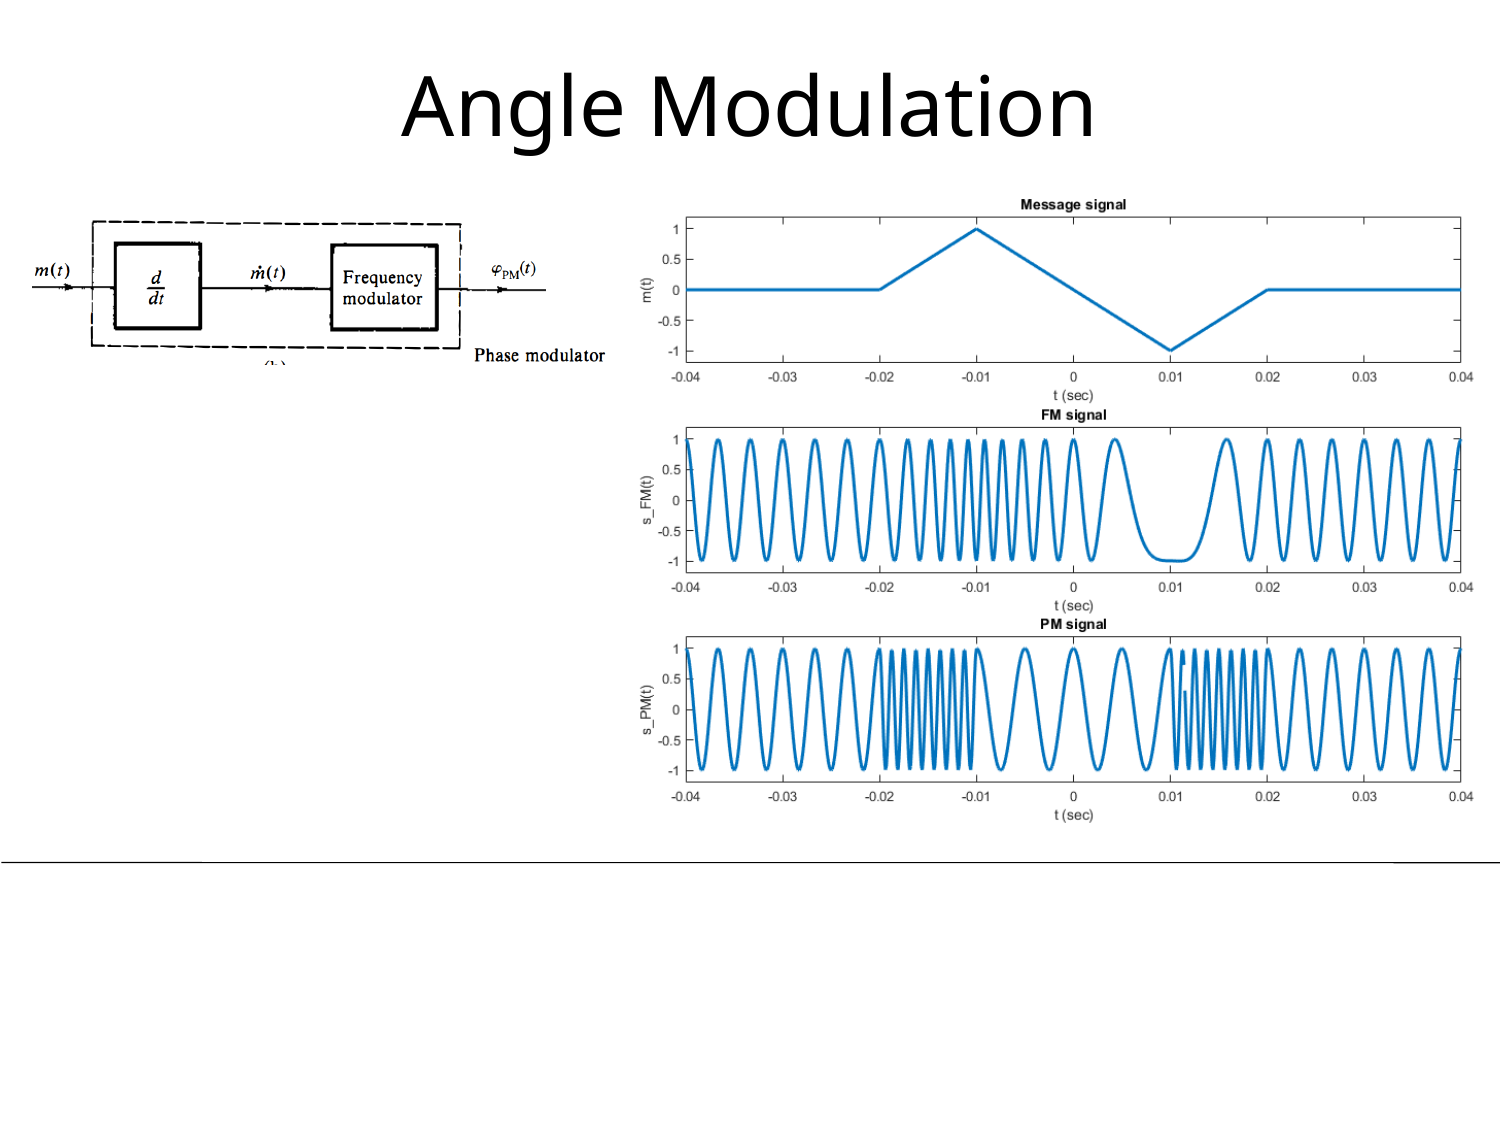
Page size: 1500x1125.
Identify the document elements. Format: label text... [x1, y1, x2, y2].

text_box Angle Modulation [74, 45, 1425, 233]
picture [23, 218, 613, 365]
picture [631, 192, 1477, 835]
